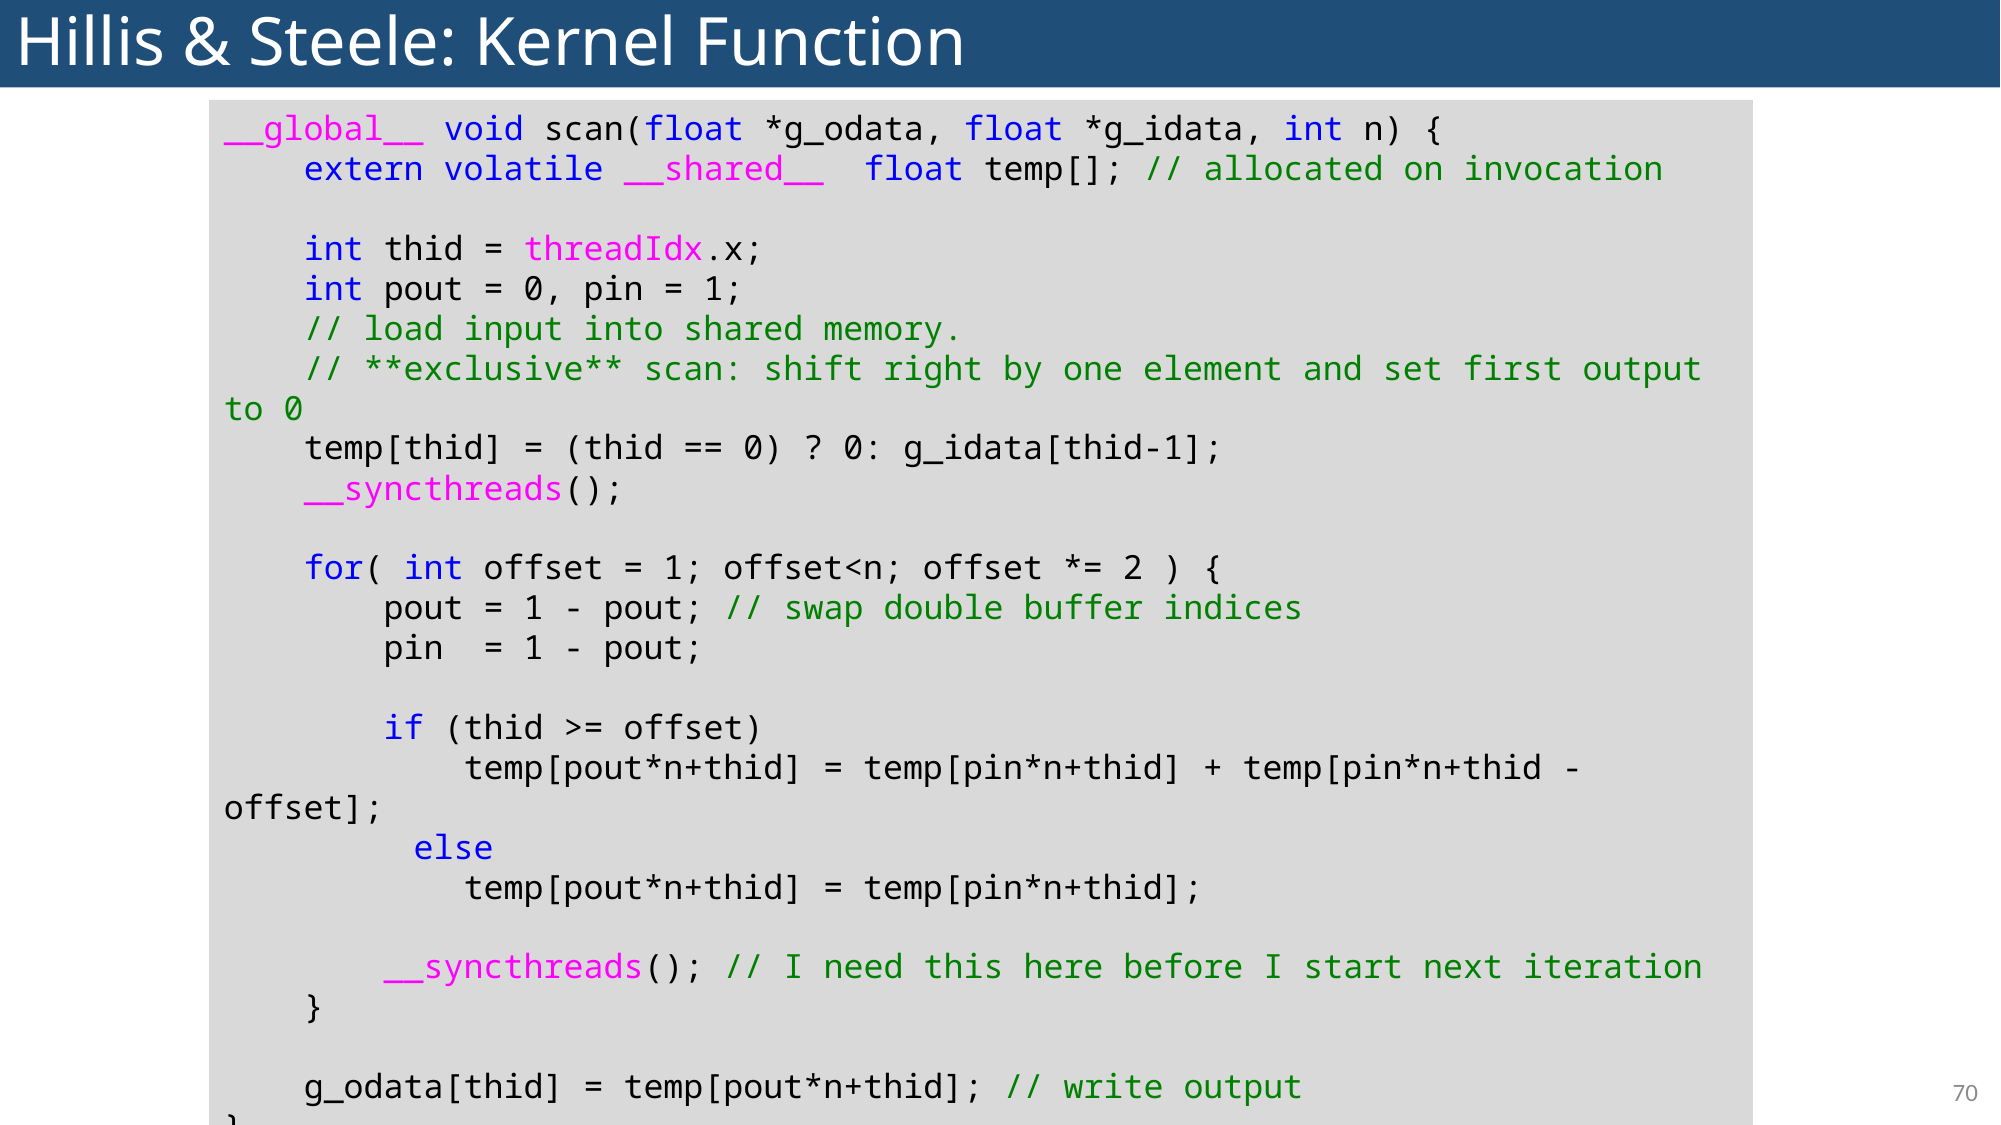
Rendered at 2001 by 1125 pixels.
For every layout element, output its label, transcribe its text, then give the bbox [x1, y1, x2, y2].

title Hillis & Steele: Kernel Function [0, 0, 2000, 88]
text_box __global__ void scan(float *g_odata, float *g_idata, int n) { extern volatile __shared__ float temp[]; // allocated on invocation int thid = threadIdx.x; int pout = 0, pin = 1; // load input into shared memory. // **exclusive** scan: shift right by one element and set first output to 0 temp[thid] = (thid == 0) ? 0: g_idata[thid-1]; __syncthreads(); for( int offset = 1; offset<n; offset *= 2 ) { pout = 1 - pout; // swap double buffer indices pin = 1 - pout; if (thid >= offset) temp[pout*n+thid] = temp[pin*n+thid] + temp[pin*n+thid - offset]; else temp[pout*n+thid] = temp[pin*n+thid]; __syncthreads(); // I need this here before I start next iteration } g_odata[thid] = temp[pout*n+thid]; // write output } [209, 99, 1753, 1125]
slide_number 70 [1879, 1069, 1994, 1114]
